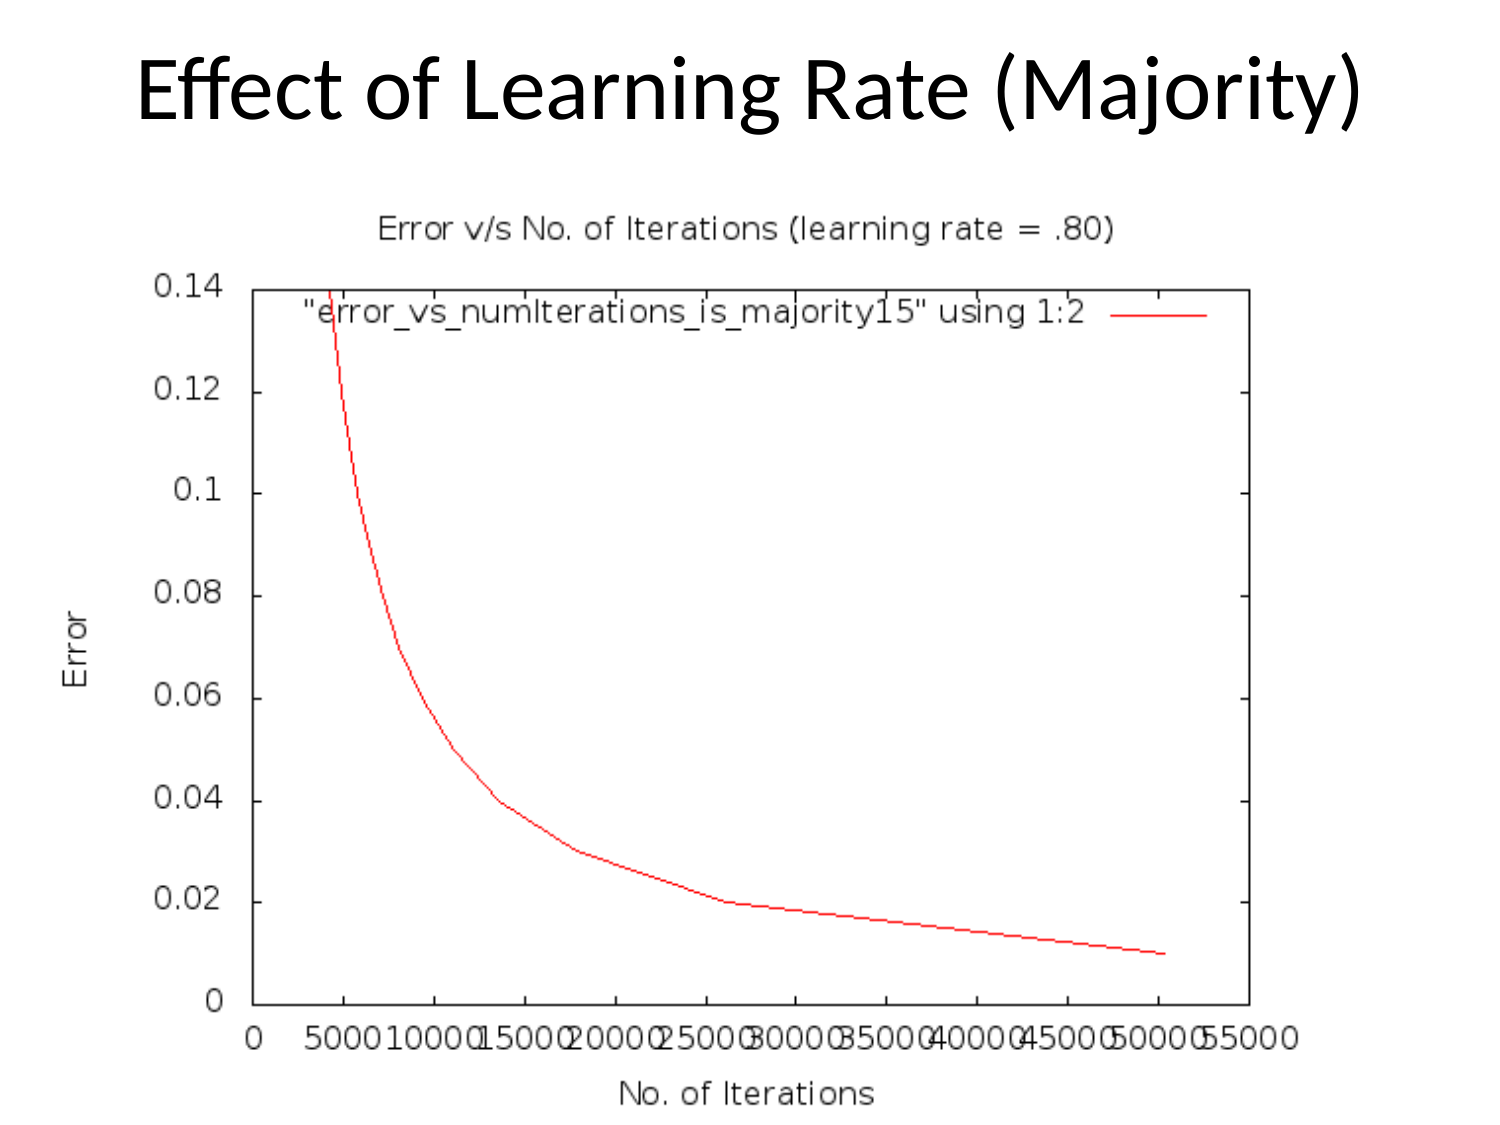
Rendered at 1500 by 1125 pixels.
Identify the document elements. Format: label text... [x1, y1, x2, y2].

title Effect of Learning Rate (Majority) [2, 4, 1500, 161]
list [52, 177, 1317, 1125]
